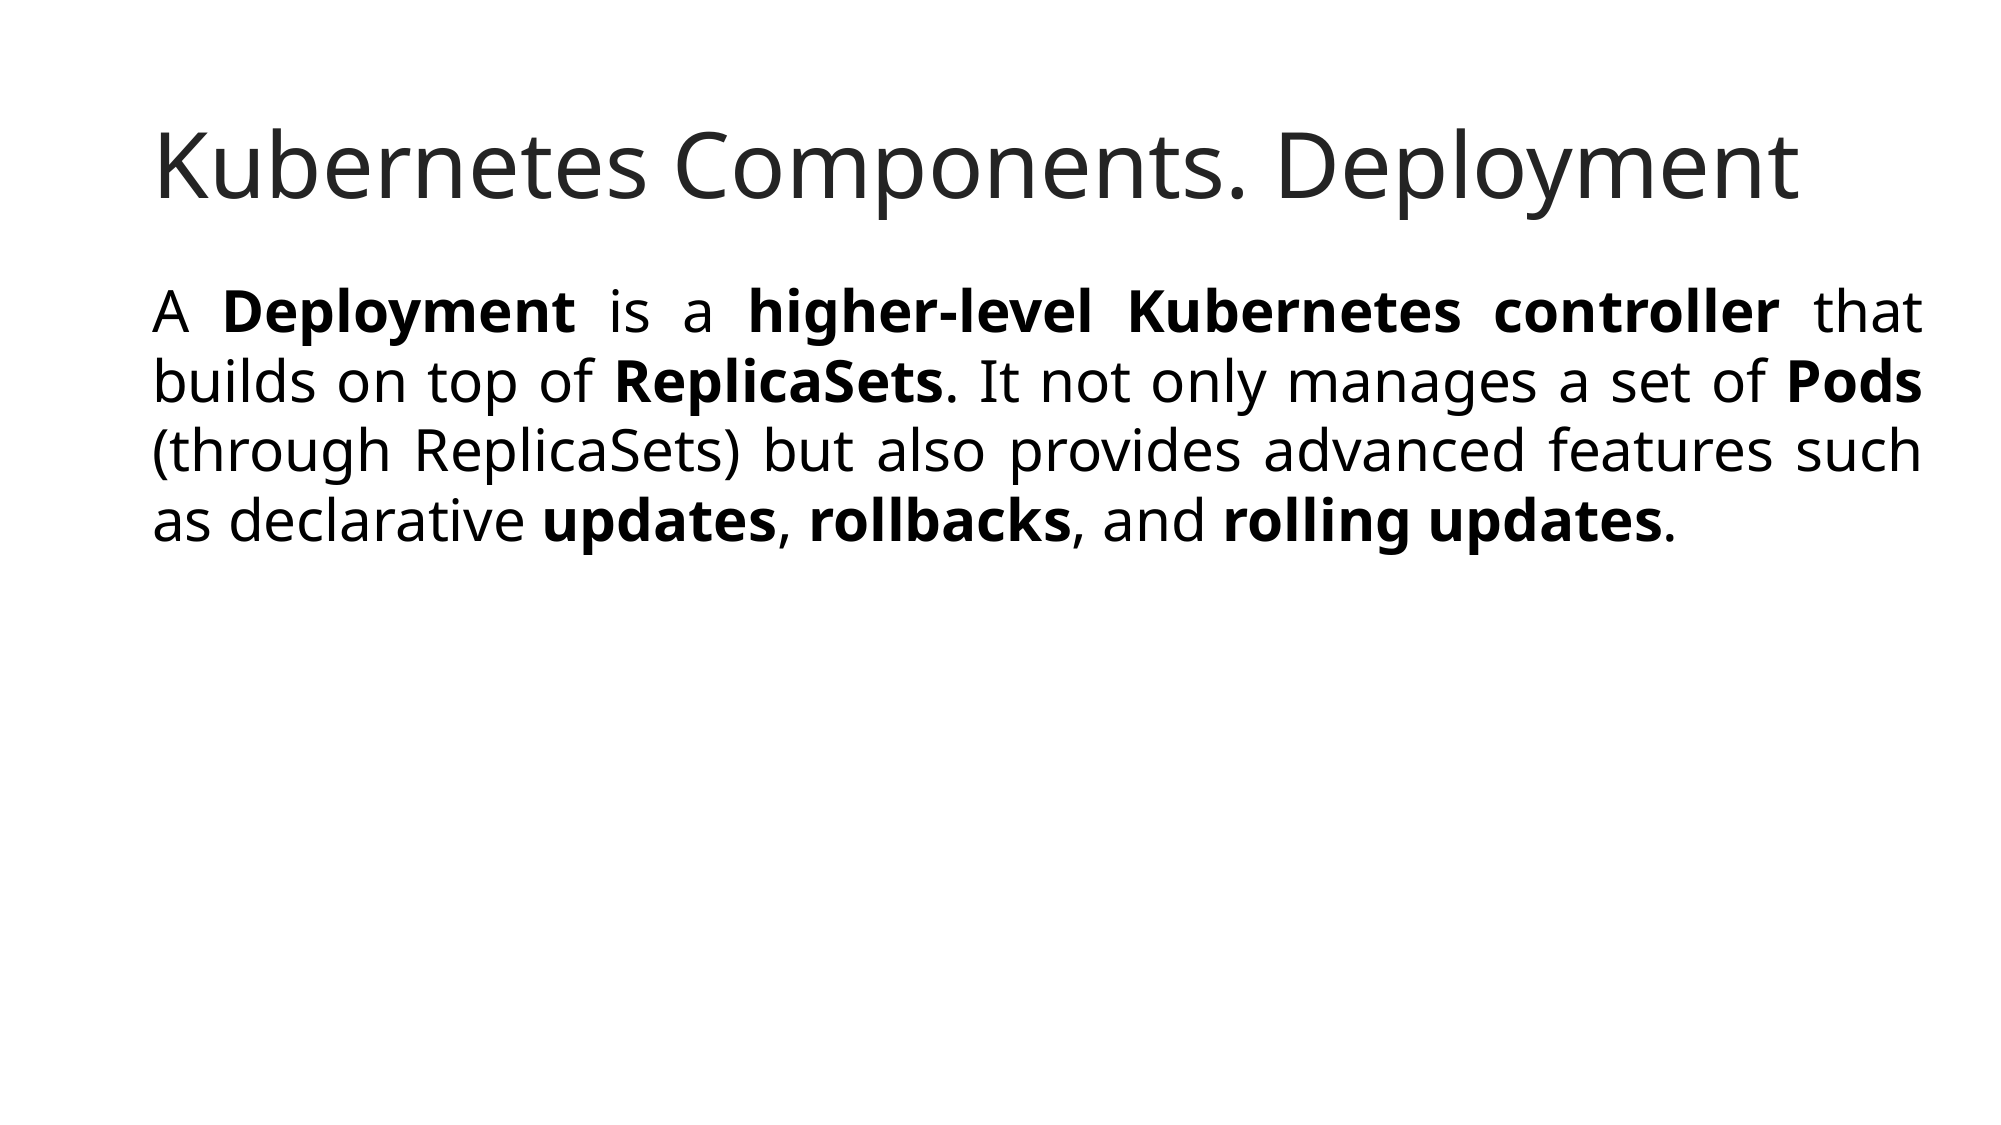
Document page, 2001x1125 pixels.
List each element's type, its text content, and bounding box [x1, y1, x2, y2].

title Kubernetes Components. Deployment [137, 59, 1863, 266]
text_box A Deployment is a higher-level Kubernetes controller that builds on top of ReplicaSets. It not only manages a set of Pods (through ReplicaSets) but also provides advanced features such as declarative updates, rollbacks, and rolling updates. [137, 266, 1939, 561]
